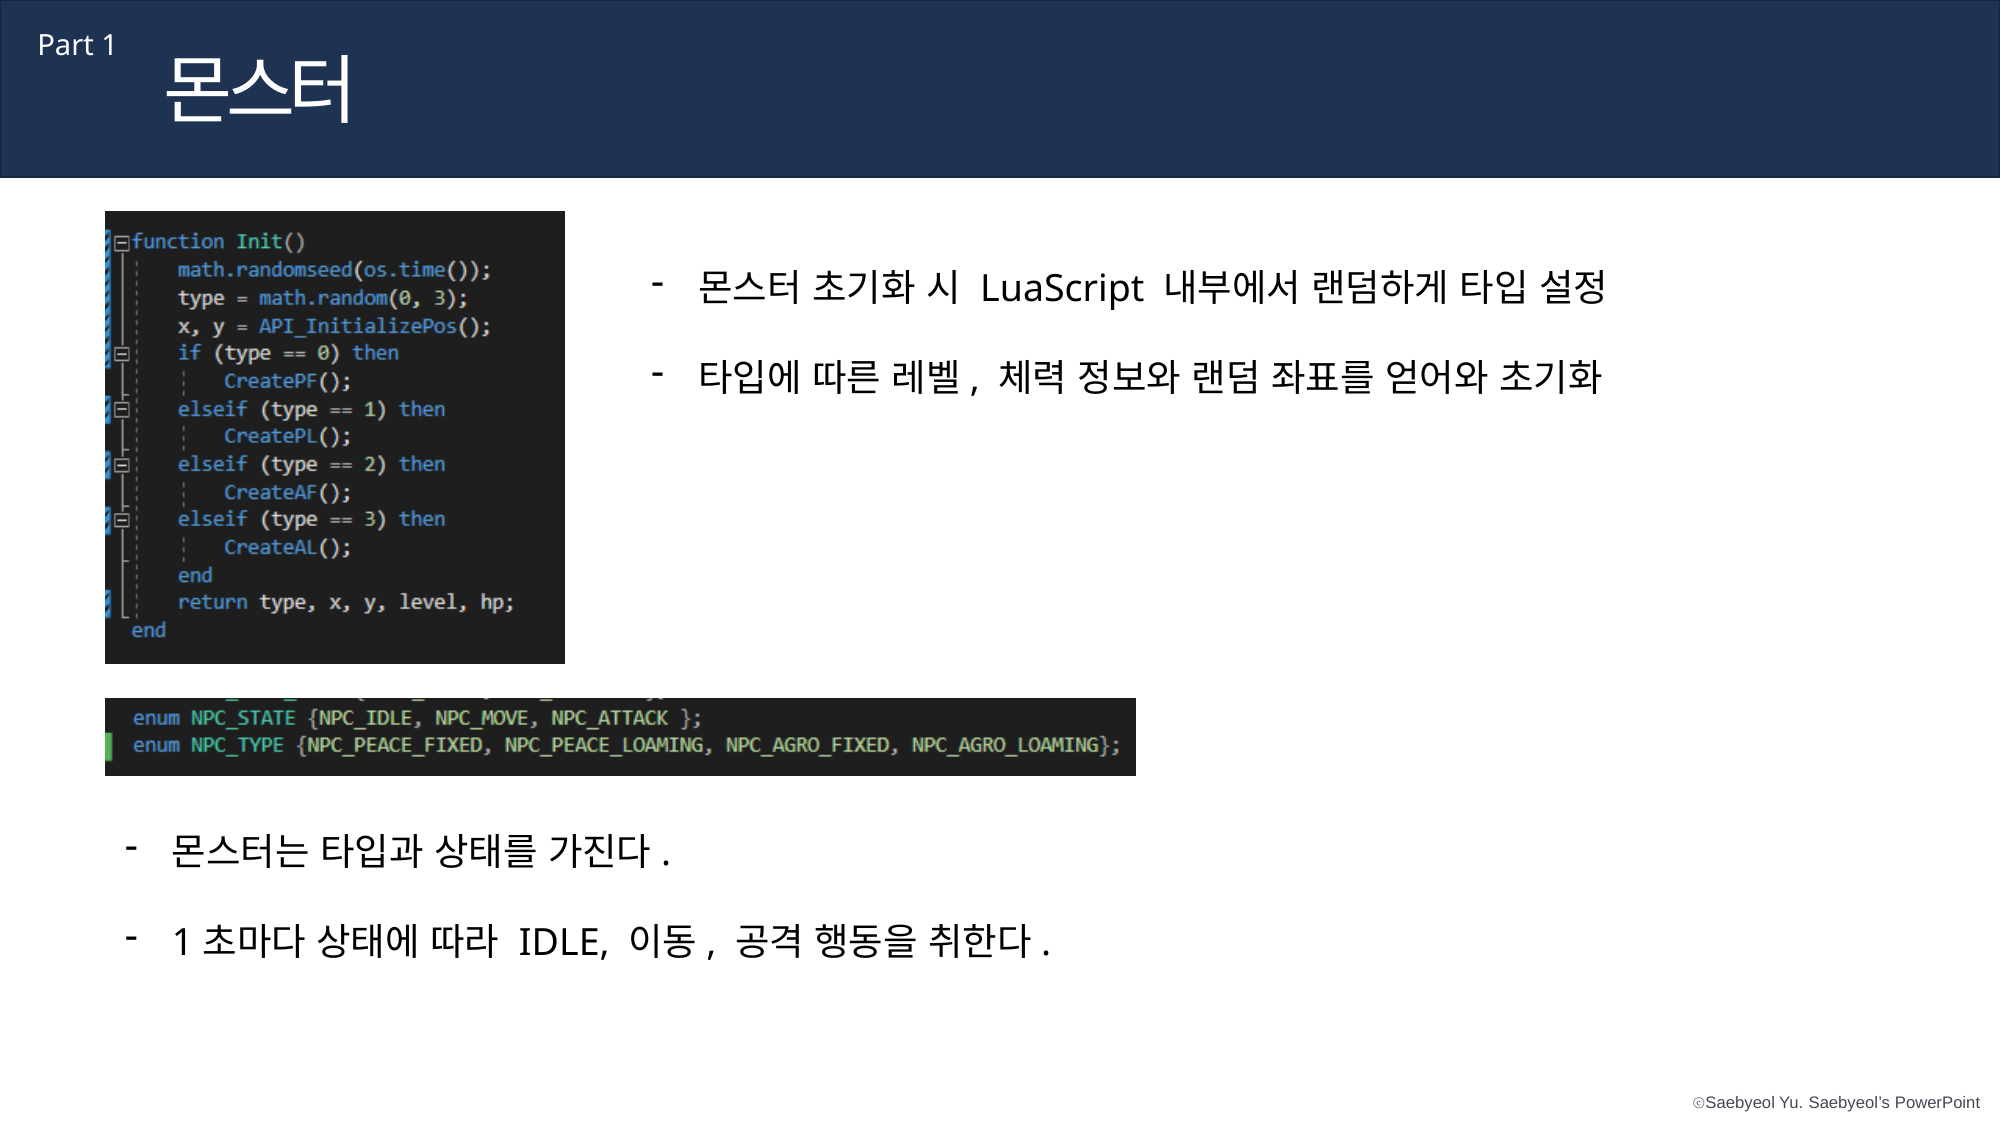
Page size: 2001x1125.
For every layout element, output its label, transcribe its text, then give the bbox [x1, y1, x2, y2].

text_box [0, 0, 2000, 178]
text_box 몬스터는 타입과 상태를 가진다. 1초마다 상태에 따라 IDLE, 이동, 공격 행동을 취한다. [110, 776, 1066, 971]
picture [105, 698, 1136, 776]
text_box Part 1 [22, 19, 141, 69]
text_box 몬스터 [148, 35, 373, 140]
picture [105, 211, 565, 664]
text_box 몬스터 초기화 시 LuaScript 내부에서 랜덤하게 타입 설정 타입에 따른 레벨, 체력 정보와 랜덤 좌표를 얻어와 초기화 [636, 211, 2000, 497]
